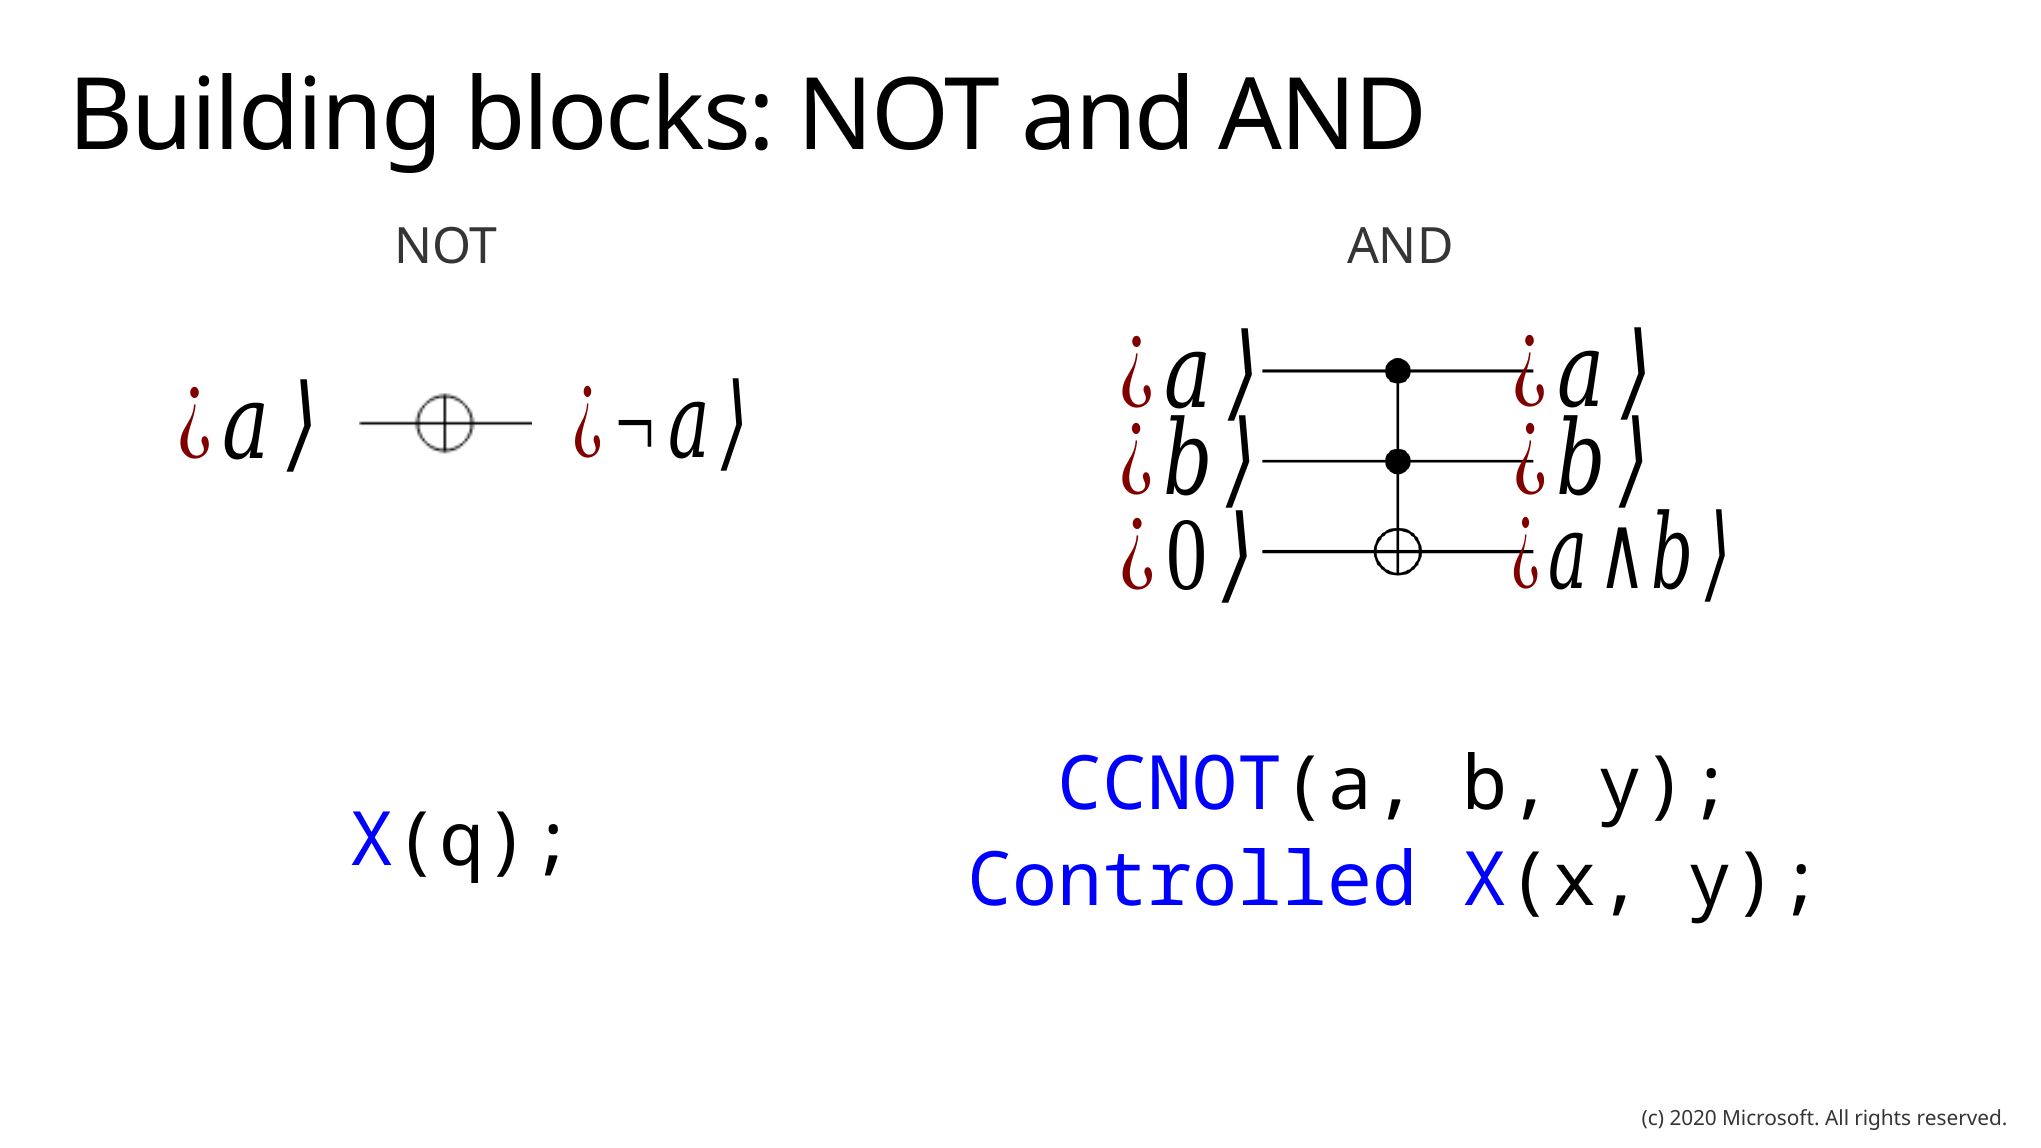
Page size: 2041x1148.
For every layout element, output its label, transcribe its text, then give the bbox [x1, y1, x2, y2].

text_box CCNOT(a, b, y); Controlled X(x, y); [837, 730, 1953, 938]
text_box (c) 2020 Microsoft. All rights reserved. [1626, 1096, 2023, 1137]
title Building blocks: NOT and AND [45, 48, 1996, 199]
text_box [177, 196, 748, 484]
list X(q); [325, 786, 601, 899]
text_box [1119, 196, 1731, 614]
